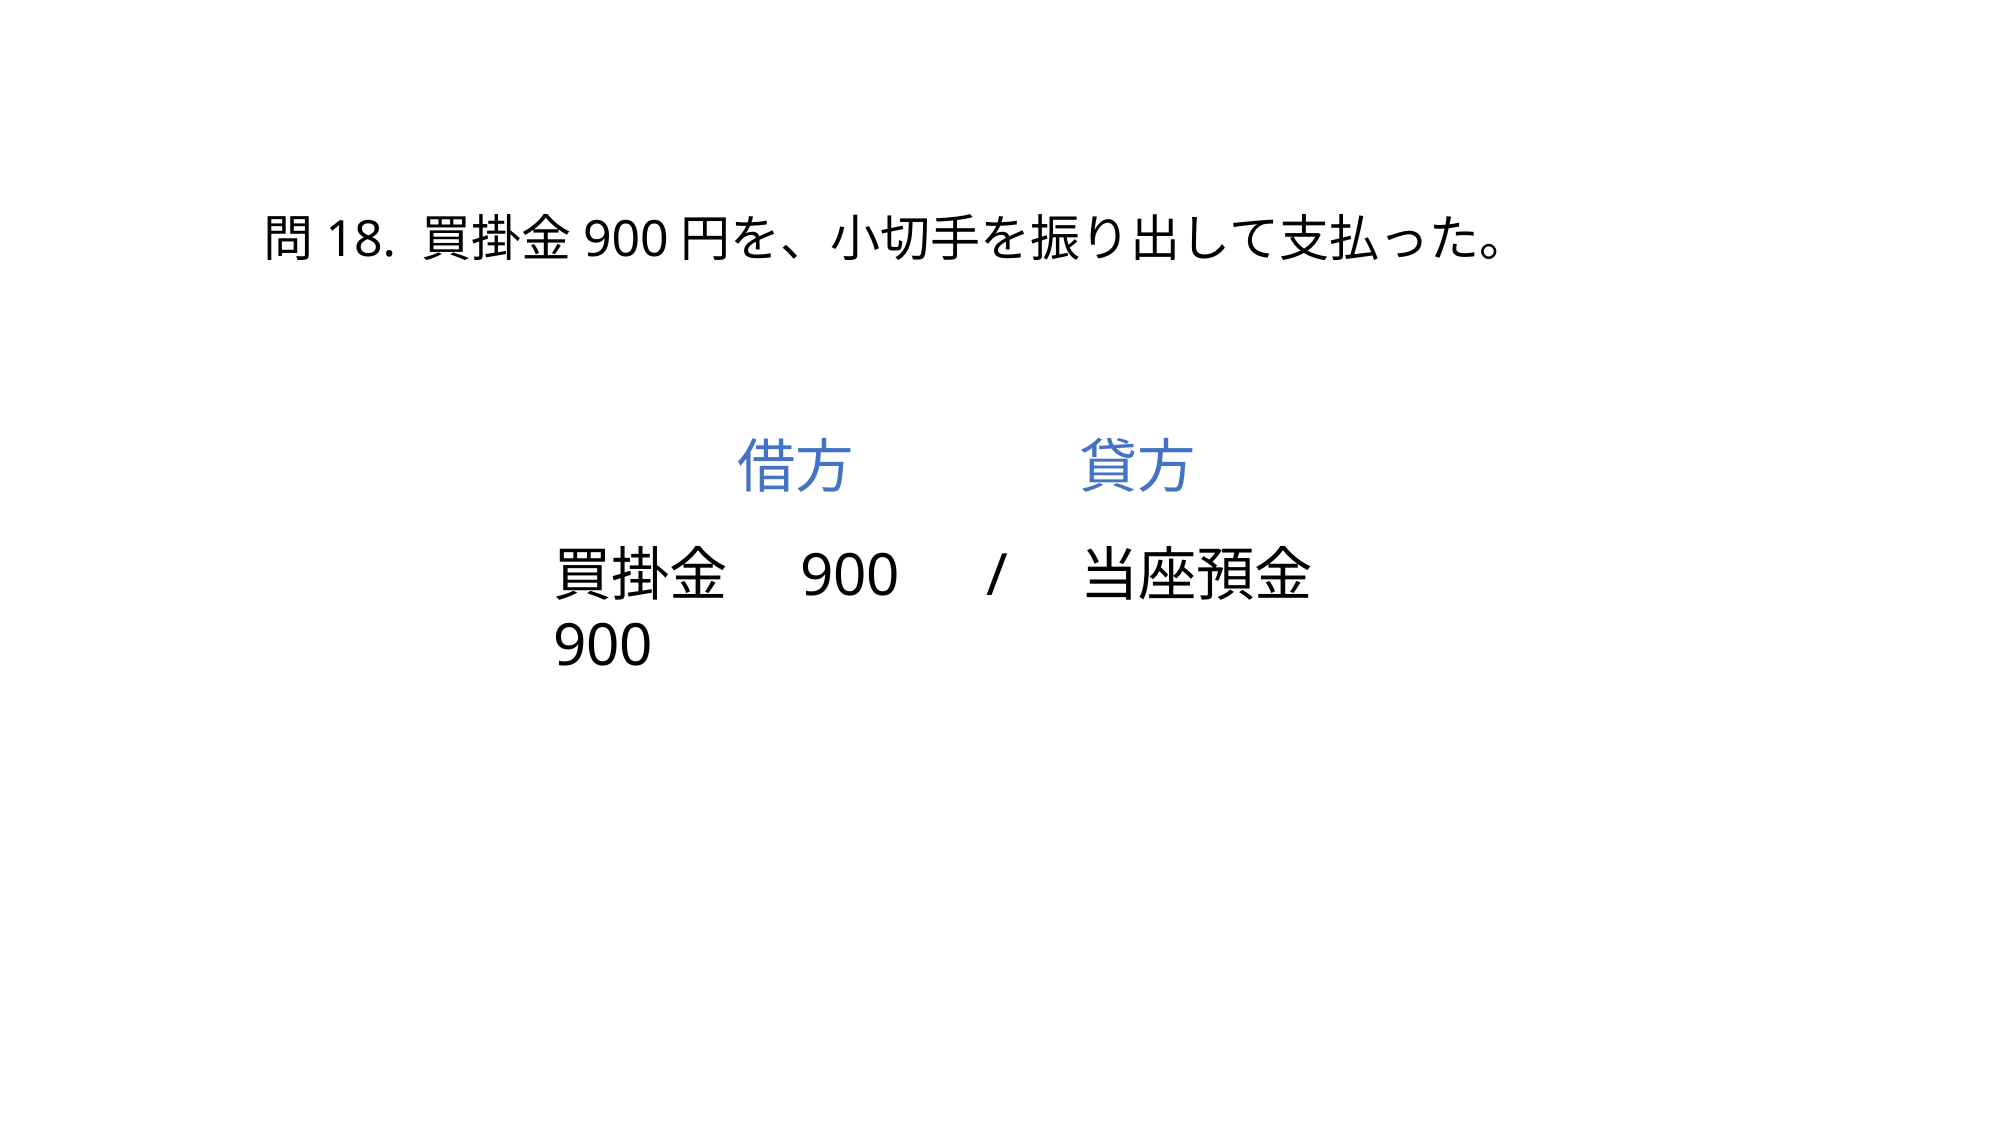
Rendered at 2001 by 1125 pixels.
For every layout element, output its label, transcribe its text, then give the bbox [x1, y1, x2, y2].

text_box 問18. 買掛金900円を、小切手を振り出して支払った。 [248, 199, 1784, 275]
text_box 貸方 [1064, 422, 1239, 507]
text_box 借方 [722, 422, 897, 507]
text_box 買掛金 900 / 当座預金 900 [538, 529, 1448, 685]
